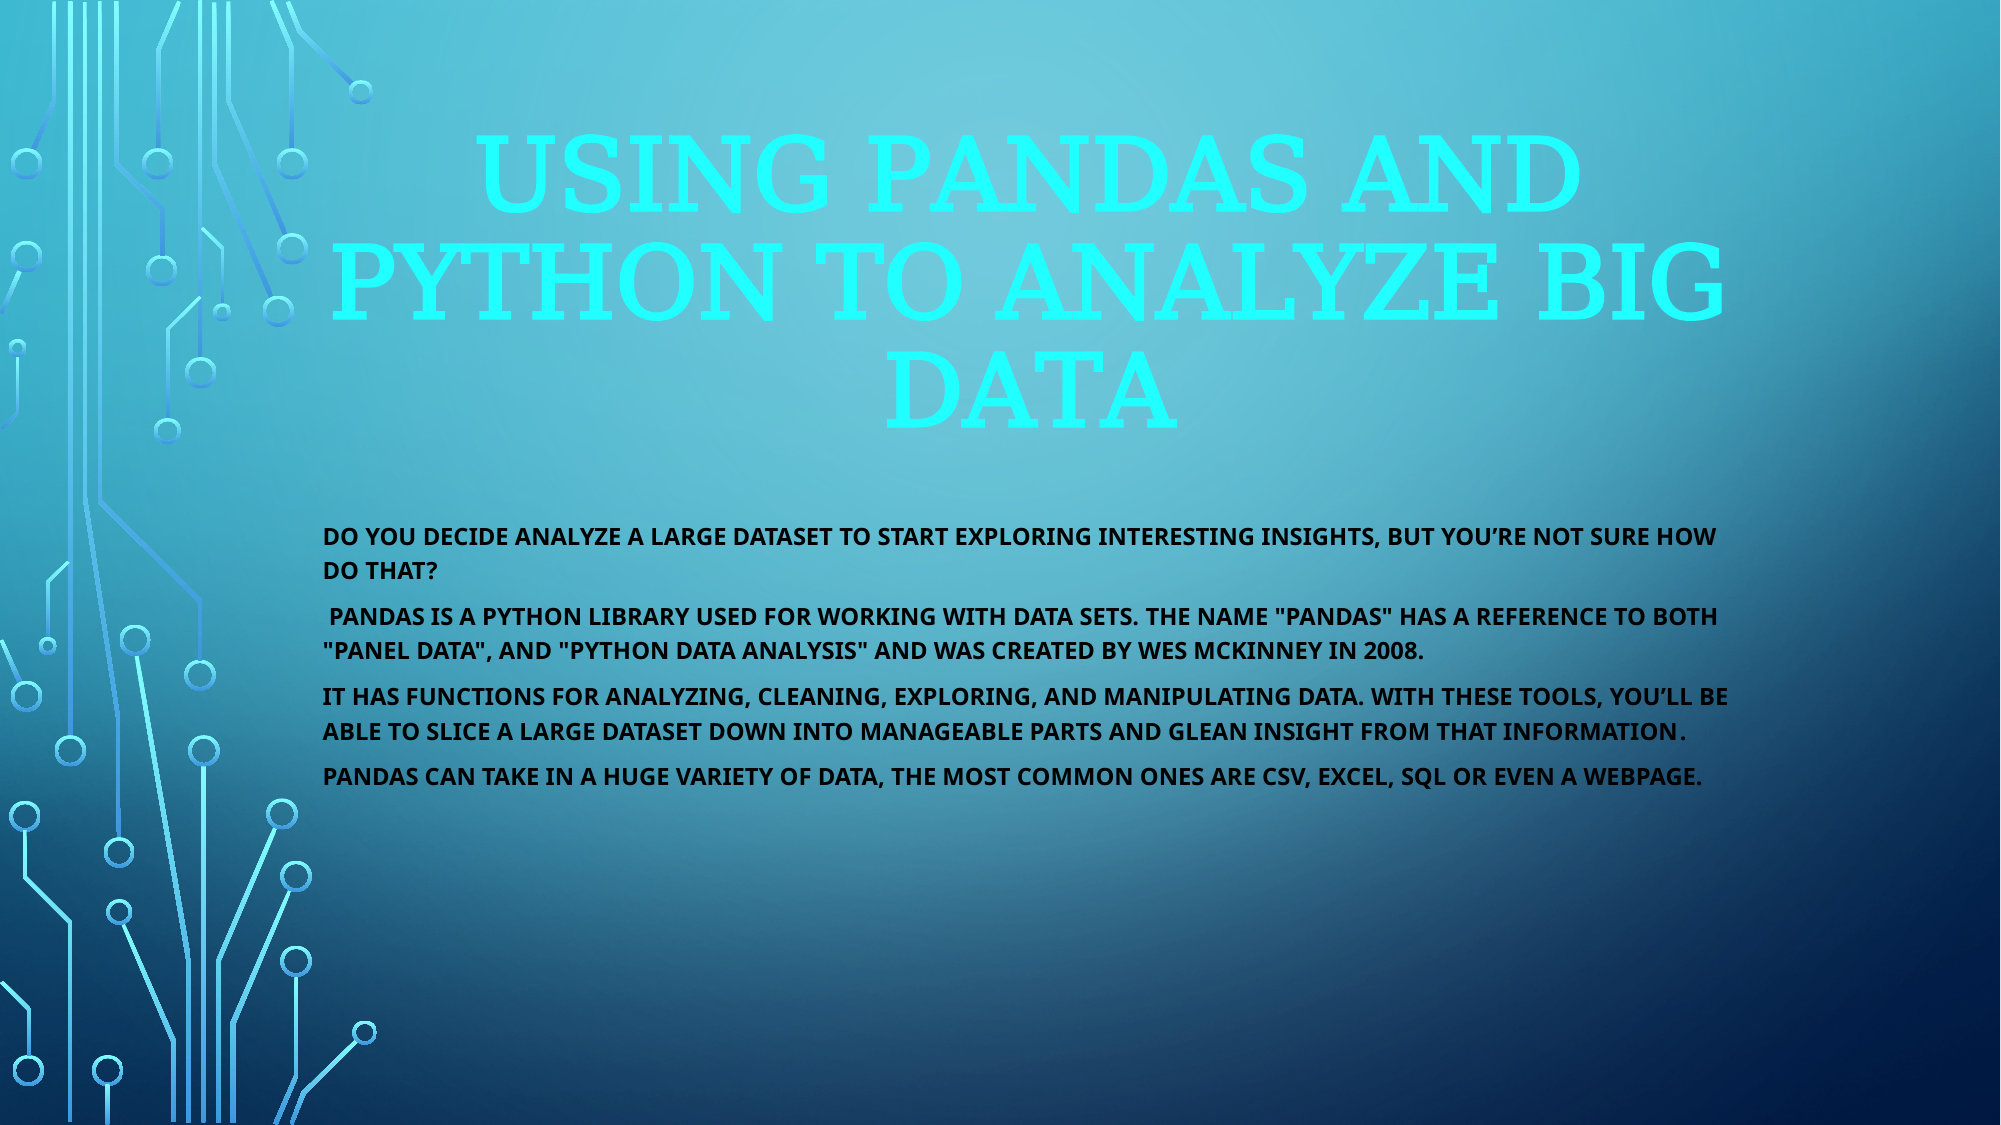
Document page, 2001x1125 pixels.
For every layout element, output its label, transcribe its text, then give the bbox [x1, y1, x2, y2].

subtitle Do you decide analyze a large dataset to start exploring interesting insights, but you’re not sure how do that? Pandas is a Python library used for working with data sets. The name "Pandas" has a reference to both "Panel Data", and "Python Data Analysis" and was created by Wes McKinney in 2008. It has functions for analyzing, cleaning, exploring, and manipulating data. With these tools, you’ll be able to slice a large dataset down into manageable parts and glean insight from that information. Pandas can take in a huge variety of data, the most common ones are csv, excel, sql or even a webpage. [307, 508, 1750, 863]
title Using Pandas and Python to Analyze Big Data [307, 89, 1750, 482]
